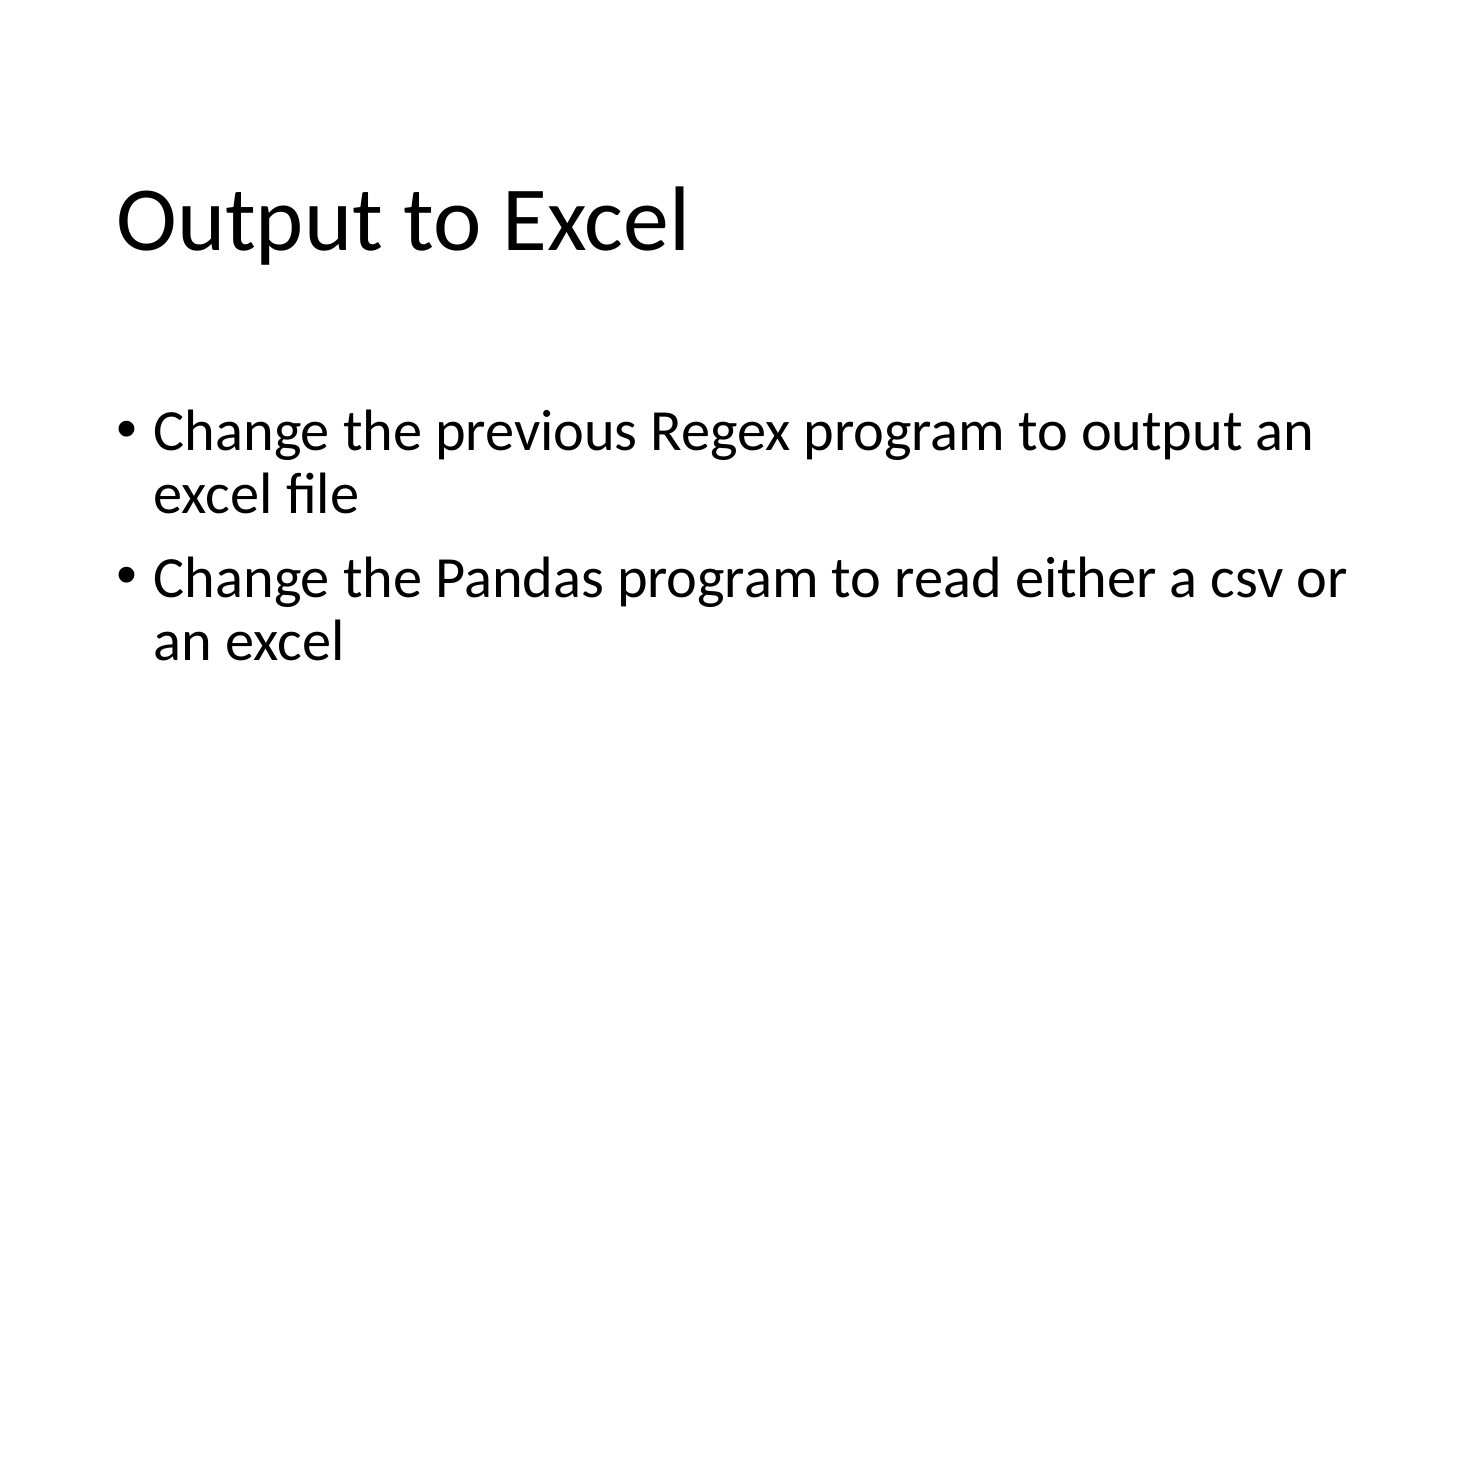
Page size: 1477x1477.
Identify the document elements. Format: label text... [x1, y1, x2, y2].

list Change the previous Regex program to output an excel file Change the Pandas program to read either a csv or an excel [101, 393, 1375, 1330]
title Output to Excel [101, 78, 1375, 364]
